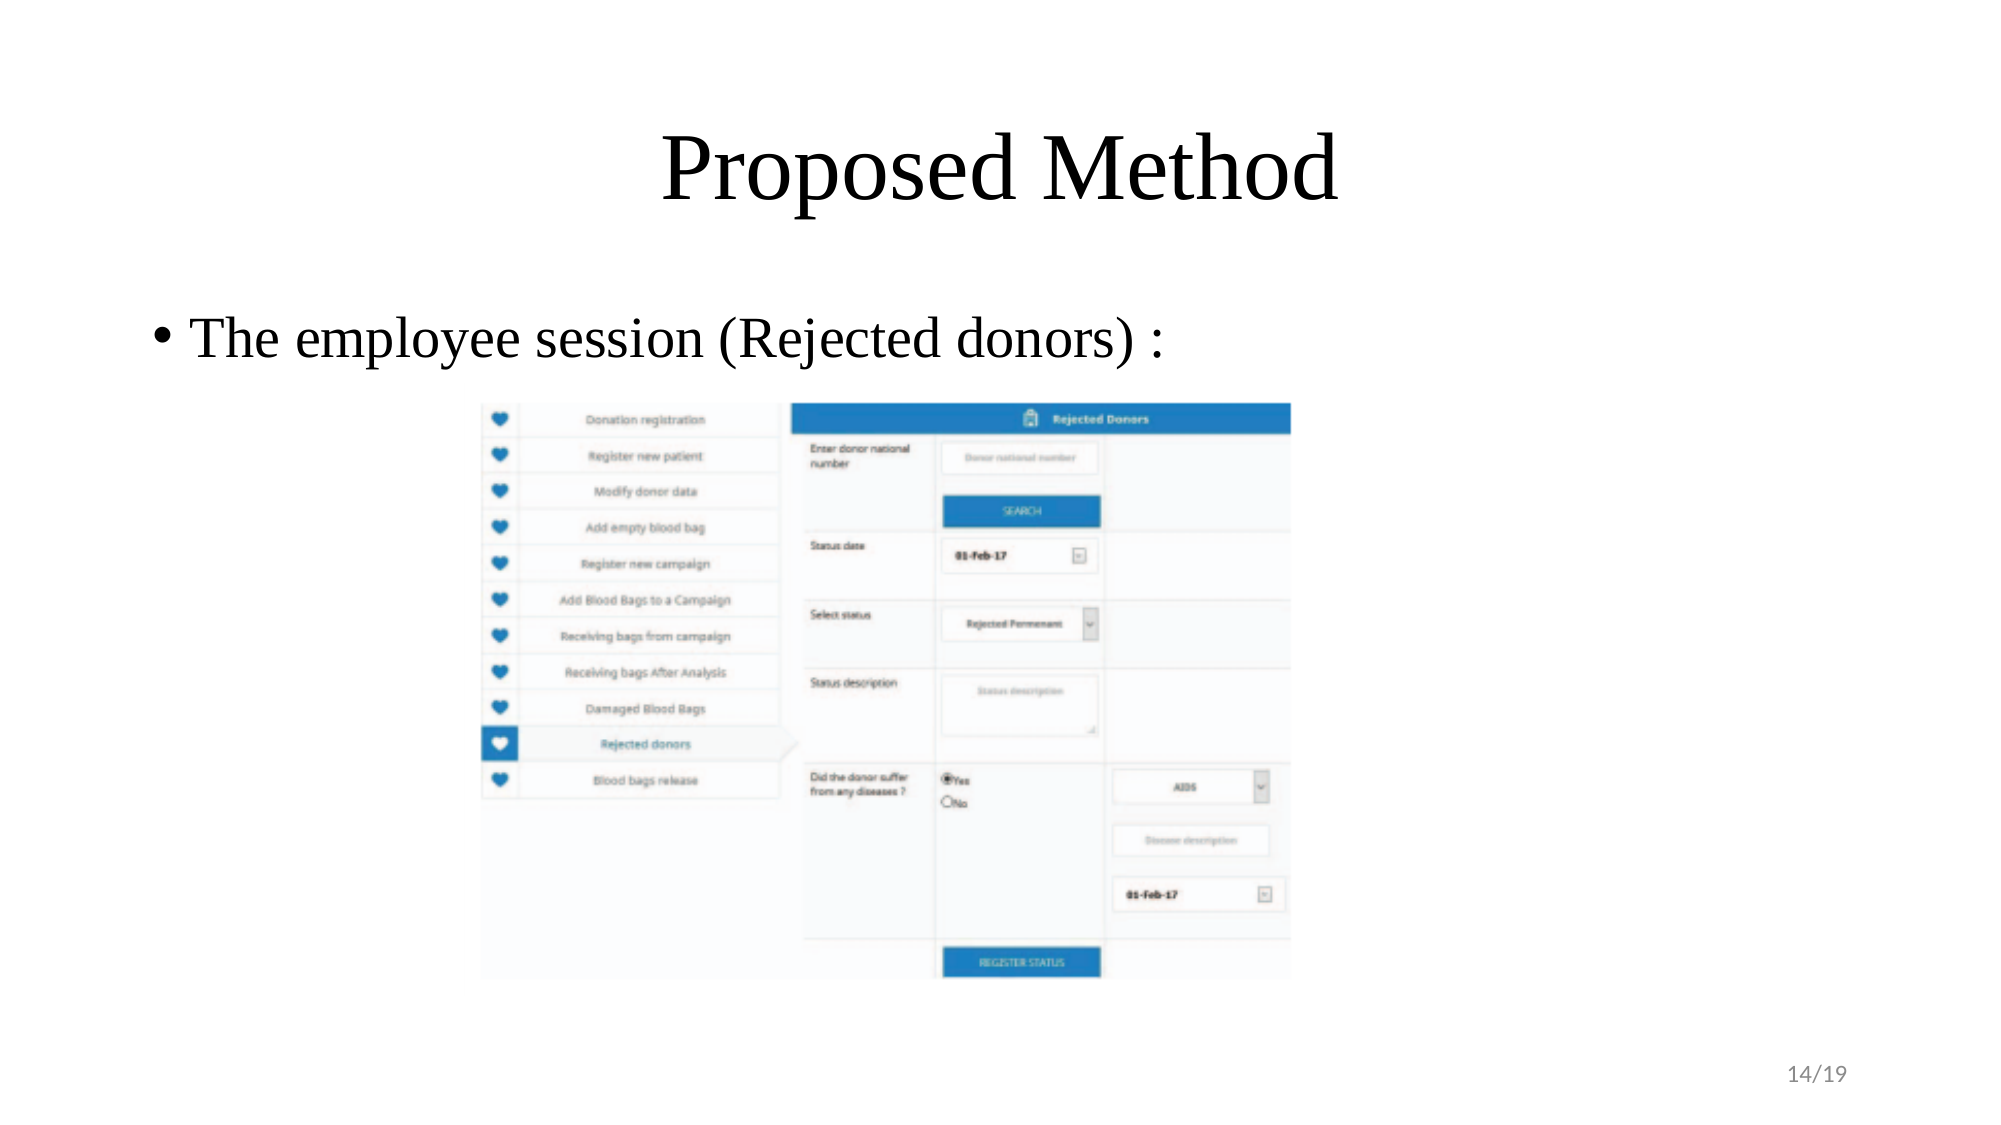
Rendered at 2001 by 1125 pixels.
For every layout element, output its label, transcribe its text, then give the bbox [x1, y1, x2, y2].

picture [462, 383, 1314, 996]
slide_number 14/19 [1412, 1042, 1863, 1103]
title Proposed Method [137, 59, 1863, 278]
list The employee session (Rejected donors) : [137, 299, 1863, 1014]
